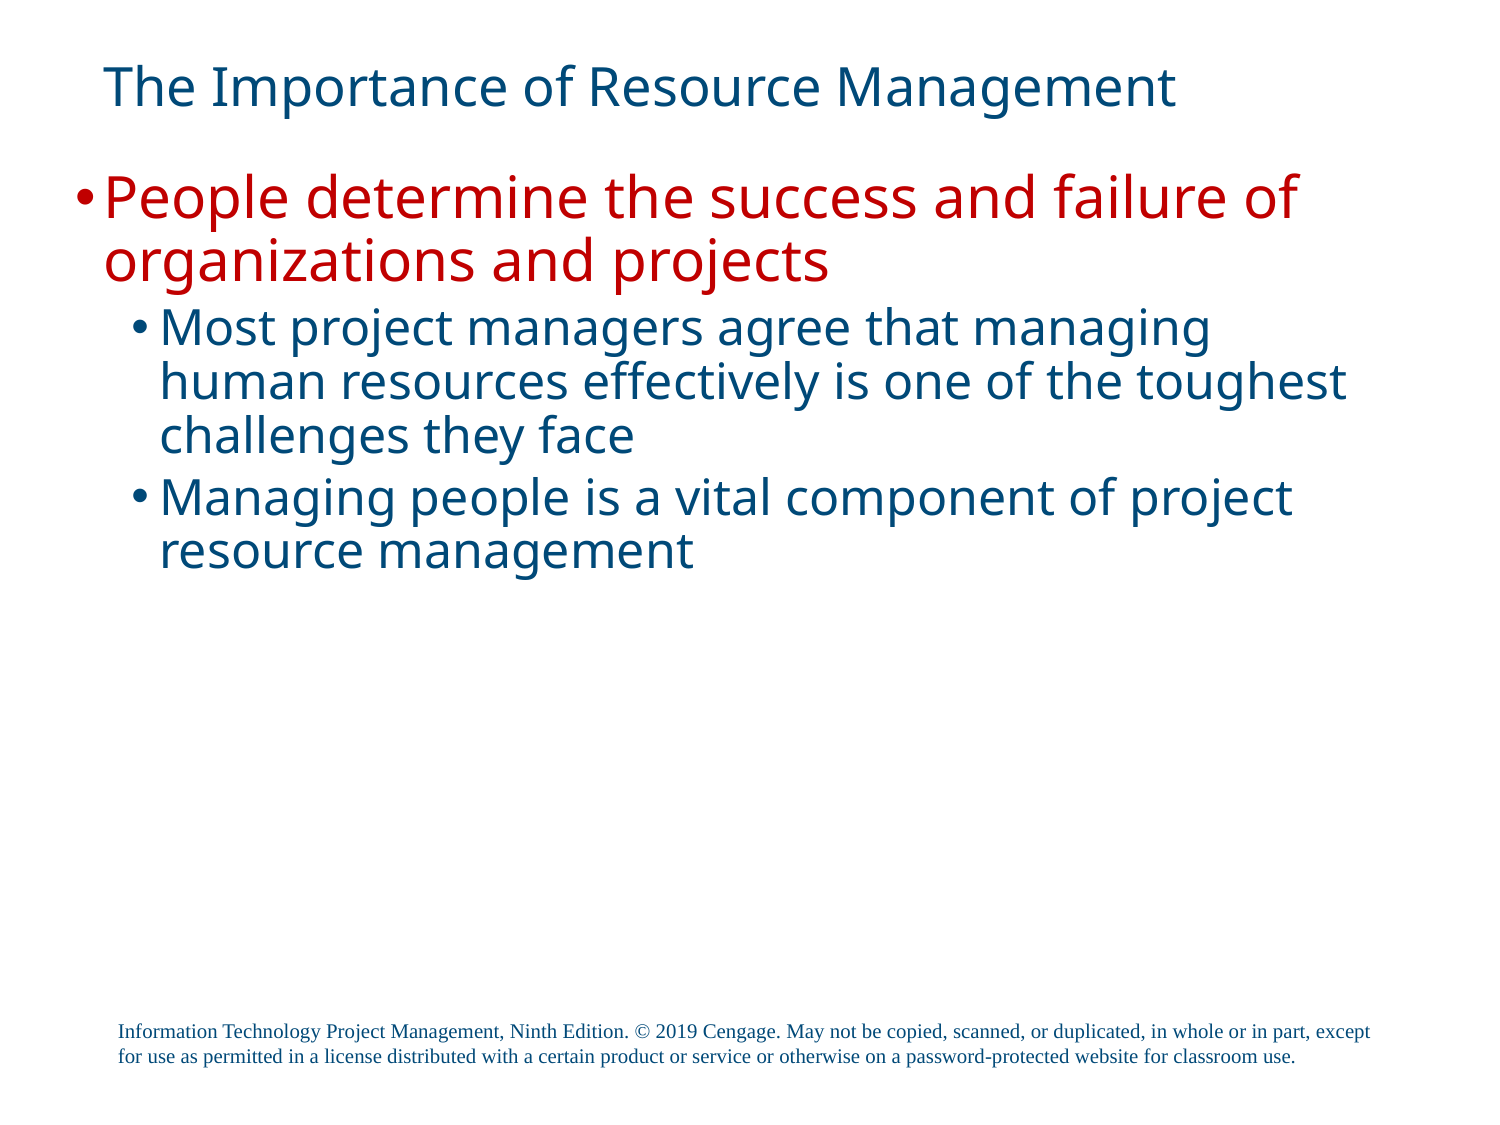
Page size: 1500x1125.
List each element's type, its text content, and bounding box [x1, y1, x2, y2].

list People determine the success and failure of organizations and projects Most project managers agree that managing human resources effectively is one of the toughest challenges they face Managing people is a vital component of project resource management [75, 168, 1369, 883]
footer Information Technology Project Management, Ninth Edition. © 2019 Cengage. May not be copied, scanned, or duplicated, in whole or in part, except for use as permitted in a license distributed with a certain product or service or otherwise on a password-protected website for classroom use. [103, 1009, 1397, 1070]
title The Importance of Resource Management [103, 59, 1397, 278]
